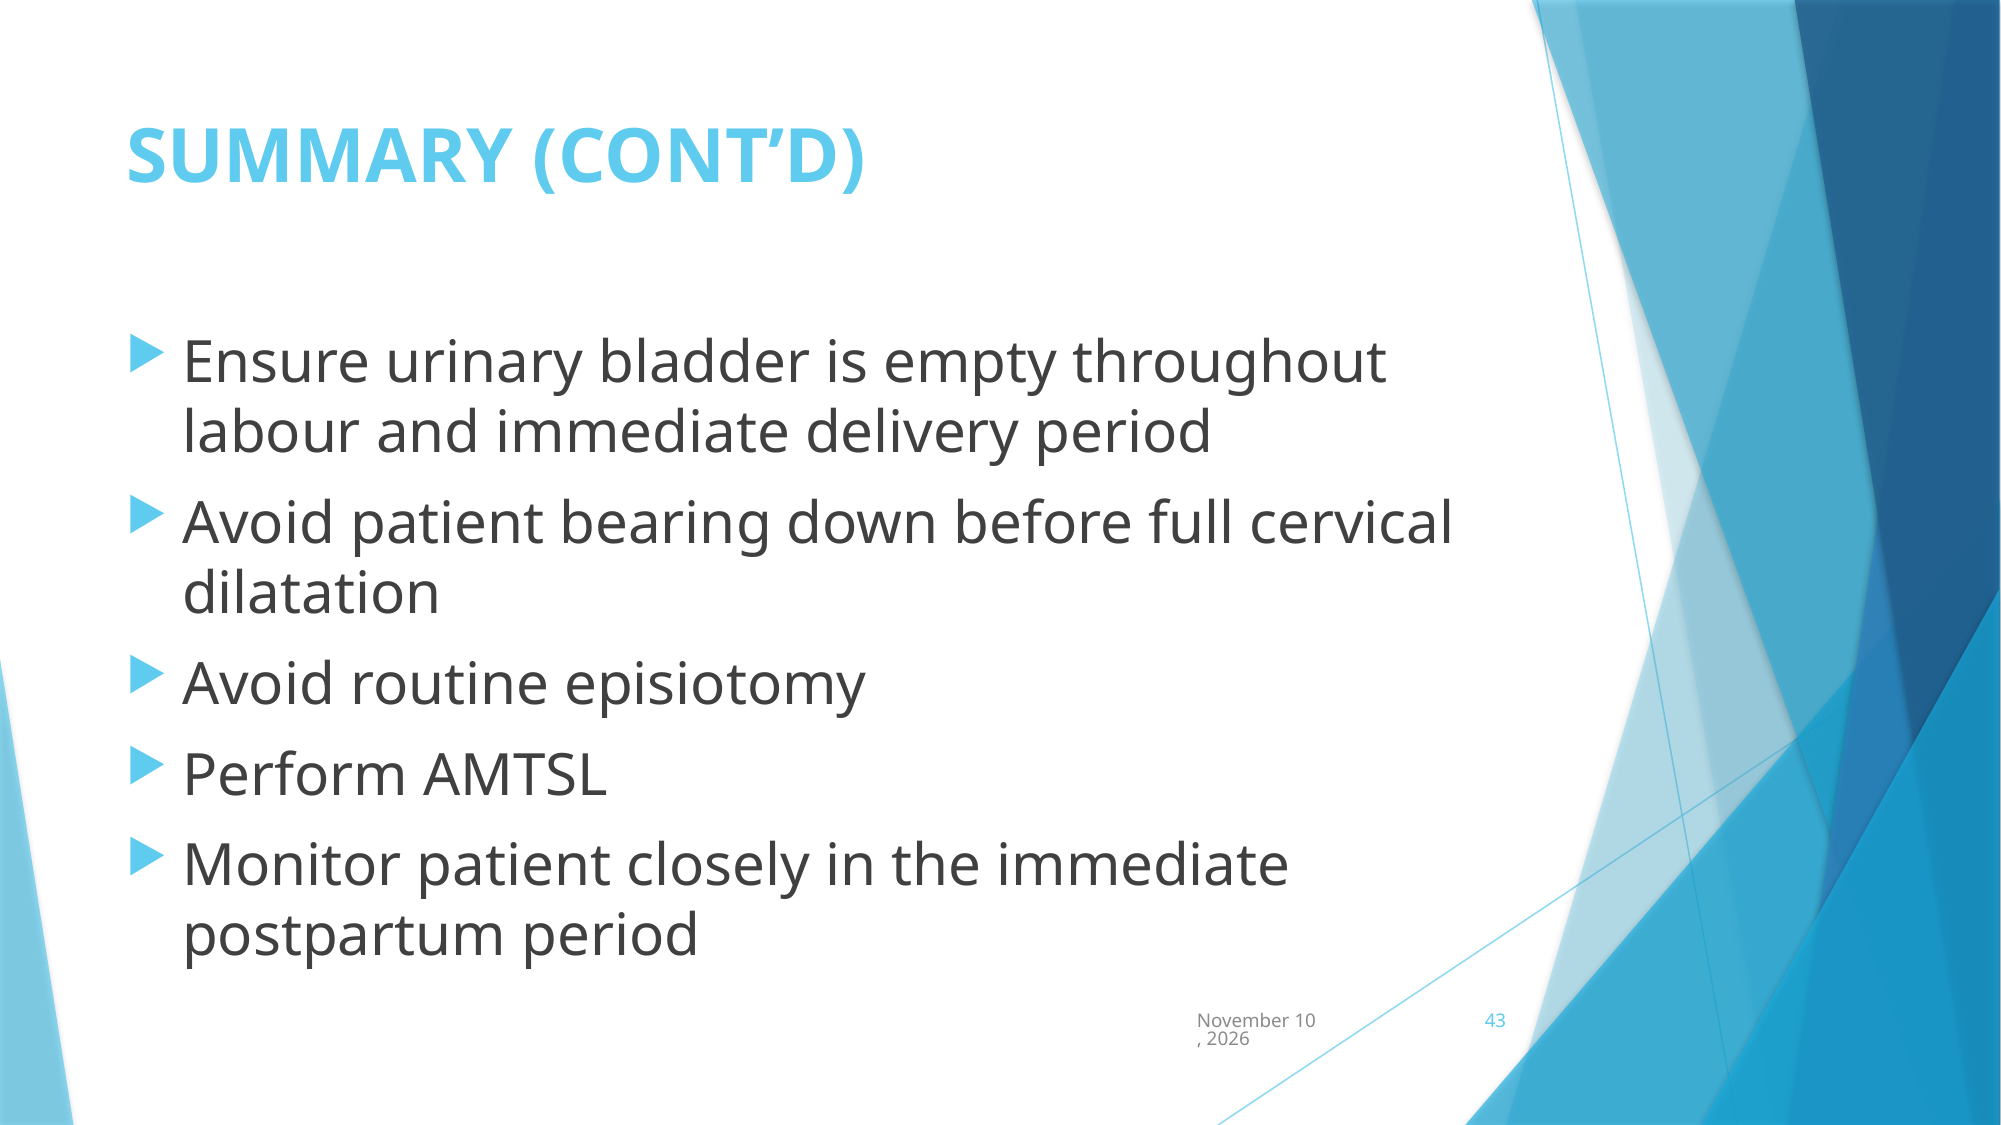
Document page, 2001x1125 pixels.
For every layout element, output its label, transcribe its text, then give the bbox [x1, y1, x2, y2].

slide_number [1181, 991, 1332, 1051]
list Ensure urinary bladder is empty throughout labour and immediate delivery period Avoid patient bearing down before full cervical dilatation Avoid routine episiotomy Perform AMTSL Monitor patient closely in the immediate postpartum period [111, 316, 1522, 991]
slide_number 43 [1409, 991, 1522, 1051]
title SUMMARY (CONT’D) [111, 99, 1522, 316]
